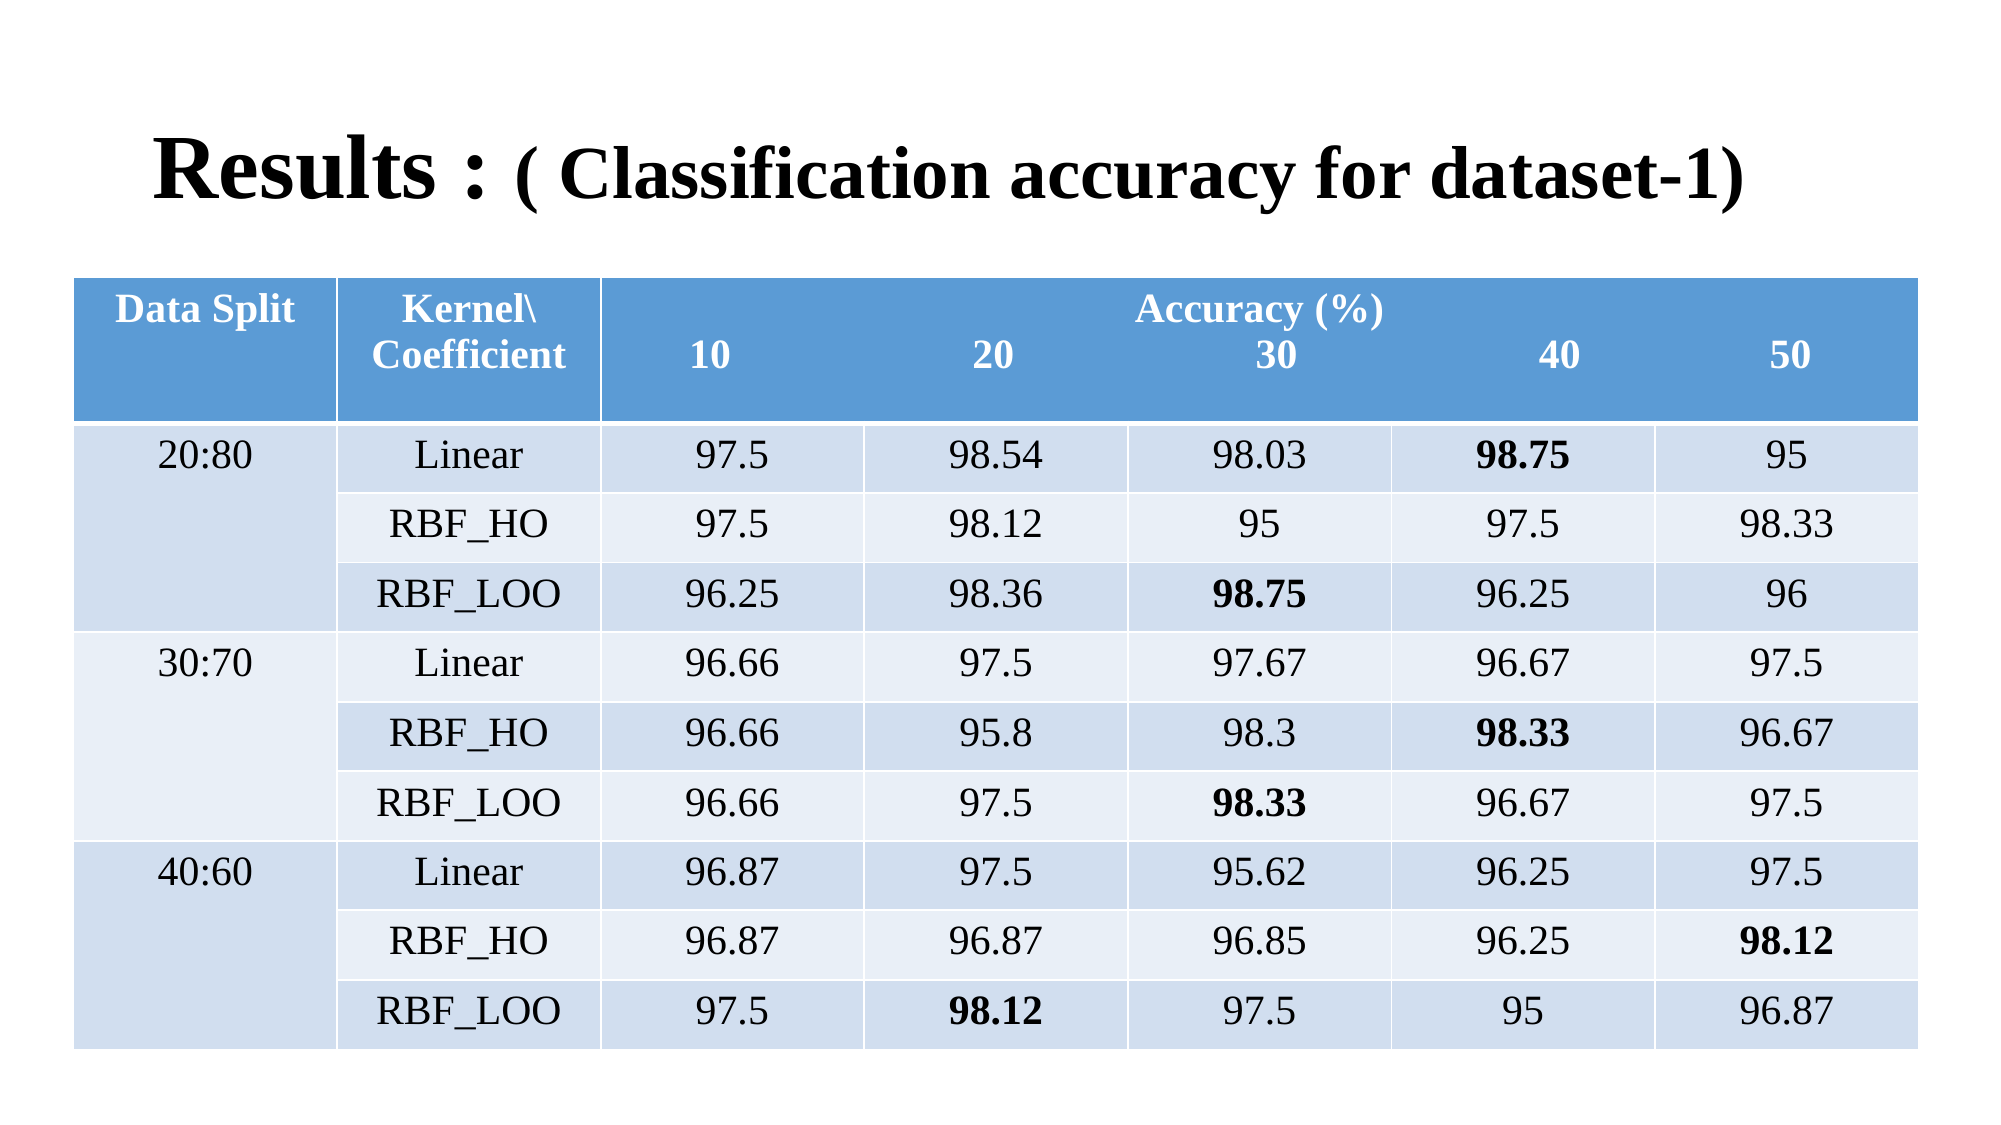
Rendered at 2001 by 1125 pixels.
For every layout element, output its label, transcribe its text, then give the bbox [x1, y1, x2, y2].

table_cell 98.33 [1656, 494, 1918, 562]
table_cell 98.12 [1656, 911, 1918, 979]
table_cell 98.75 [1129, 563, 1391, 631]
table_cell 97.5 [865, 842, 1127, 909]
table_cell Linear [338, 426, 600, 492]
table_cell 97.5 [1656, 633, 1918, 701]
table_cell 96.87 [1656, 981, 1918, 1049]
table_cell RBF_HO [338, 494, 600, 562]
table_cell 98.12 [865, 494, 1127, 562]
table_cell 98.12 [865, 981, 1127, 1049]
table_cell 97.67 [1129, 633, 1391, 701]
table_cell 96.87 [602, 842, 863, 909]
table_cell RBF_HO [338, 703, 600, 770]
table_cell 96 [1656, 563, 1918, 631]
table_cell 96.87 [865, 911, 1127, 979]
table_cell 30:70 [74, 633, 336, 840]
table_cell 95.62 [1129, 842, 1391, 909]
table_cell 97.5 [865, 772, 1127, 840]
table_cell 98.33 [1392, 703, 1654, 770]
table_cell 98.54 [865, 426, 1127, 492]
table_cell RBF_HO [338, 911, 600, 979]
table_cell 96.85 [1129, 911, 1391, 979]
table_cell 95.8 [865, 703, 1127, 770]
table_cell 98.36 [865, 563, 1127, 631]
table_cell 97.5 [1656, 772, 1918, 840]
table_cell 96.66 [602, 633, 863, 701]
table_cell 96.67 [1392, 633, 1654, 701]
table_cell 98.3 [1129, 703, 1391, 770]
table_cell 98.33 [1129, 772, 1391, 840]
table_cell 96.67 [1656, 703, 1918, 770]
table_cell 96.25 [602, 563, 863, 631]
table_cell 40:60 [74, 842, 336, 1049]
table_header Accuracy (%) 10 20 30 40 50 [602, 278, 1918, 421]
table_cell 96.87 [602, 911, 863, 979]
table_cell 97.5 [865, 633, 1127, 701]
table_cell 20:80 [74, 426, 336, 631]
table_cell Linear [338, 842, 600, 909]
table_cell 97.5 [602, 494, 863, 562]
table_cell 95 [1392, 981, 1654, 1049]
table_cell 98.75 [1392, 426, 1654, 492]
table_cell 98.03 [1129, 426, 1391, 492]
table_cell 96.66 [602, 703, 863, 770]
table_cell RBF_LOO [338, 772, 600, 840]
table_cell 95 [1656, 426, 1918, 492]
table_cell 96.25 [1392, 563, 1654, 631]
table_header Data Split [74, 278, 336, 421]
table_cell 96.25 [1392, 842, 1654, 909]
title Results : ( Classification accuracy for dataset-1) [137, 59, 1863, 276]
table_cell 96.66 [602, 772, 863, 840]
table_cell 95 [1129, 494, 1391, 562]
table_cell Linear [338, 633, 600, 701]
table_header Kernel\ Coefficient [338, 278, 600, 421]
table_cell 97.5 [602, 426, 863, 492]
table_cell 97.5 [602, 981, 863, 1049]
table_cell 97.5 [1392, 494, 1654, 562]
table_cell 97.5 [1129, 981, 1391, 1049]
table_cell 97.5 [1656, 842, 1918, 909]
table_cell 96.67 [1392, 772, 1654, 840]
table_cell RBF_LOO [338, 981, 600, 1049]
table_cell 96.25 [1392, 911, 1654, 979]
table_cell RBF_LOO [338, 563, 600, 631]
